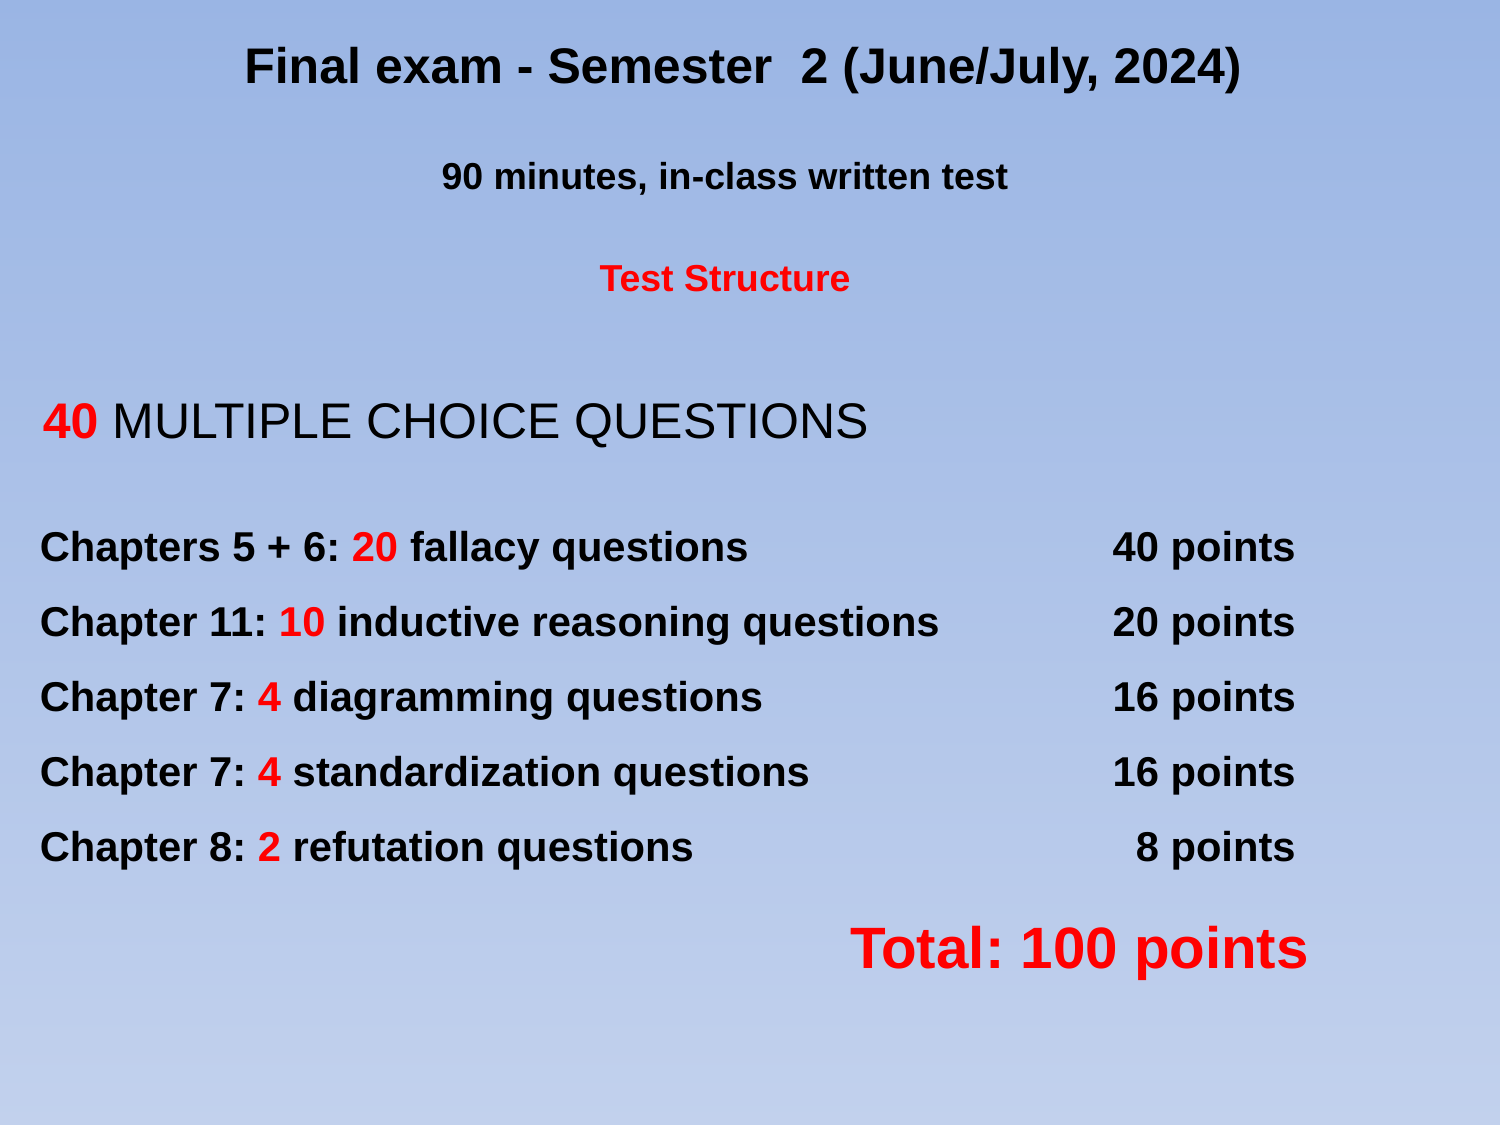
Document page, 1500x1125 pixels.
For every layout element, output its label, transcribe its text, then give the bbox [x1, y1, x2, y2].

text_box 40 MULTIPLE CHOICE QUESTIONS [0, 380, 913, 456]
text_box Total: 100 points [835, 902, 1361, 988]
text_box Chapters 5 + 6: 20 fallacy questions Chapter 11: 10 inductive reasoning questions Chapter 7: 4 diagramming questions Chapter 7: 4 standardization questions Chapter 8: 2 refutation questions [24, 487, 1038, 878]
title Final exam - Semester 2 (June/July, 2024) [81, 19, 1419, 108]
text_box 90 minutes, in-class written test [212, 121, 1238, 204]
text_box Test Structure [487, 246, 963, 307]
text_box 40 points 20 points 16 points 16 points 8 points [1098, 487, 1461, 878]
